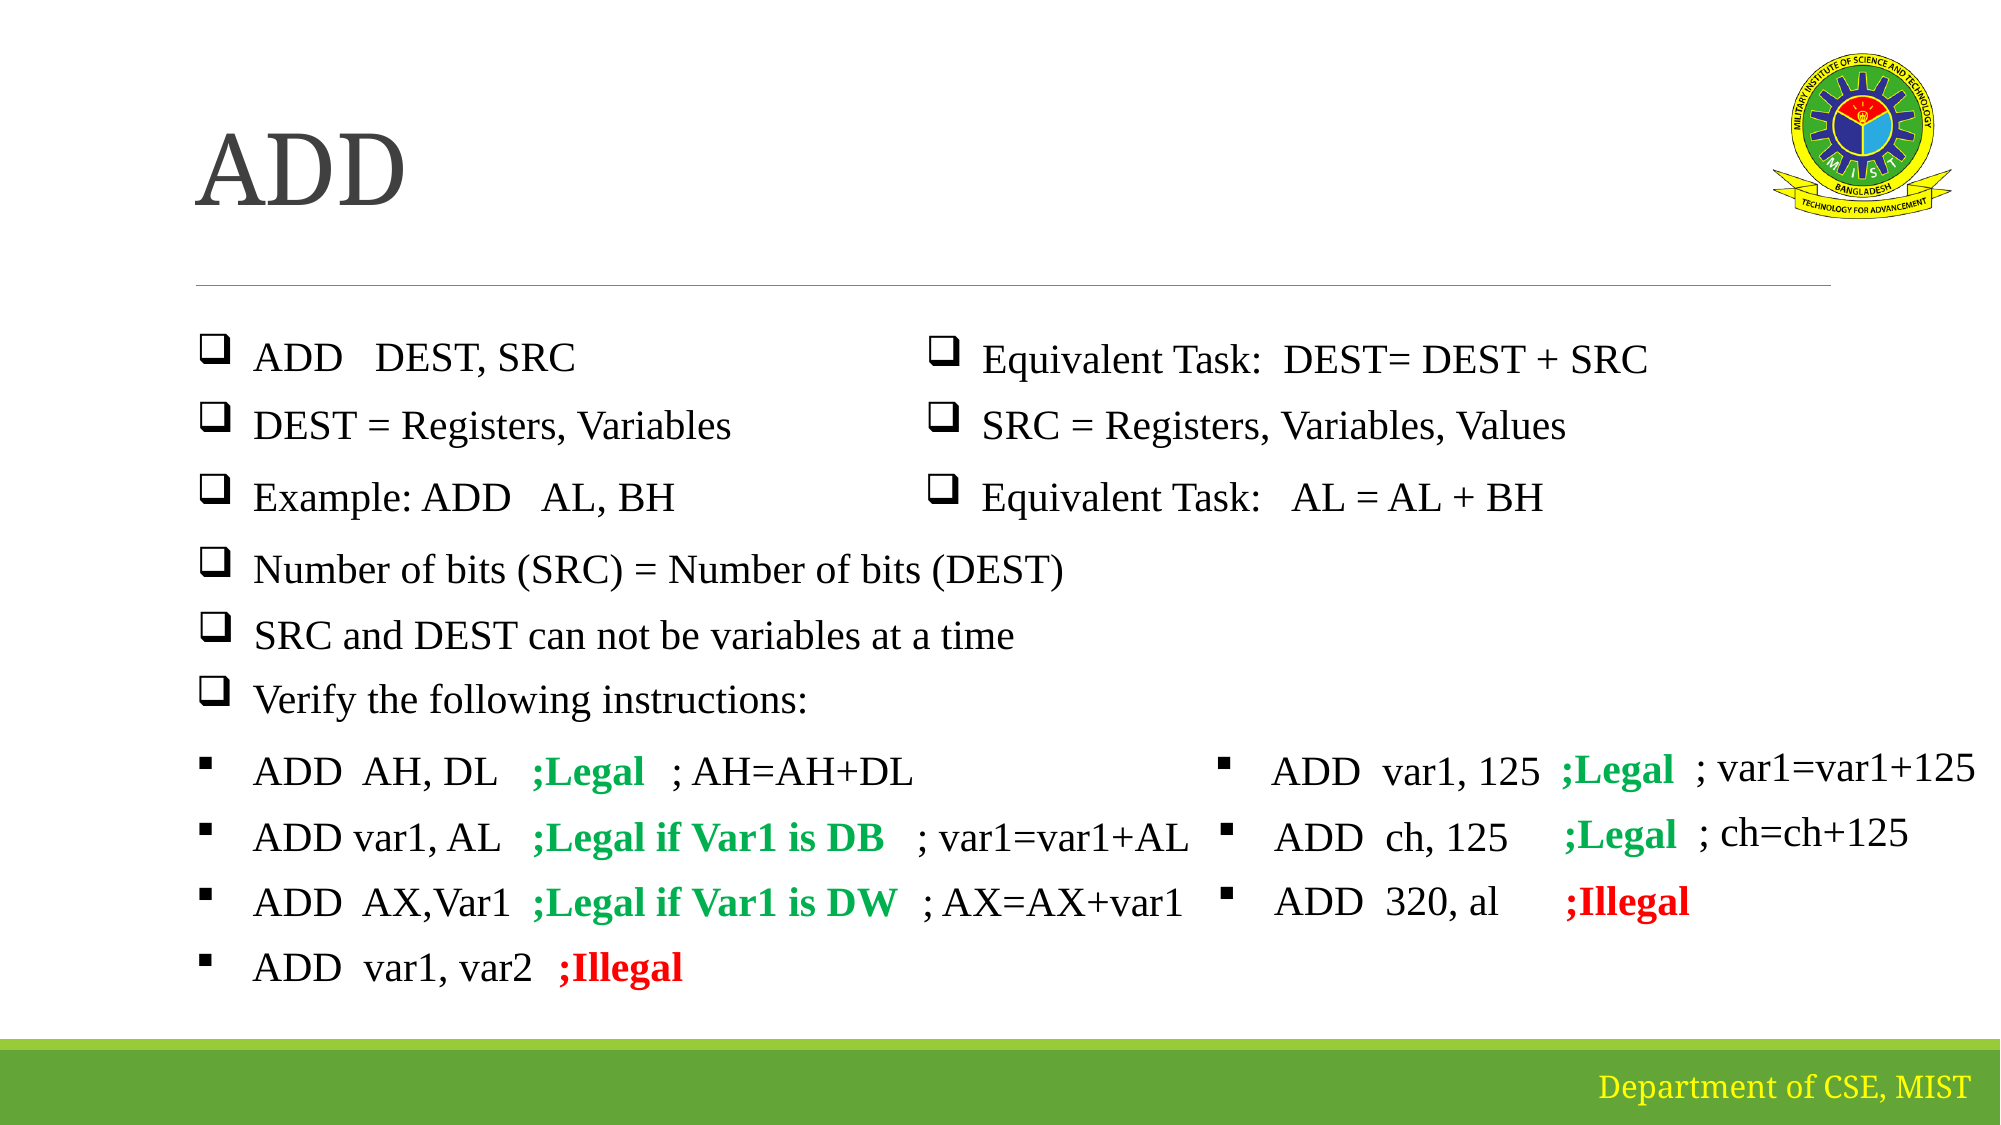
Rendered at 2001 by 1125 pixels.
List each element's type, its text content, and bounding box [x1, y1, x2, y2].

text_box ADD 320, al [1202, 866, 1515, 932]
text_box DEST = Registers, Variables [182, 390, 747, 455]
text_box ADD AH, DL [181, 736, 515, 802]
text_box Equivalent Task: DEST= DEST + SRC [910, 324, 1664, 390]
text_box ;Legal if Var1 is DW [517, 867, 907, 933]
text_box ;Legal if Var1 is DB [517, 802, 900, 867]
title ADD [180, 95, 1830, 234]
text_box Number of bits (SRC) = Number of bits (DEST) [182, 534, 1080, 600]
text_box ; AX=AX+var1 [907, 867, 1200, 933]
text_box SRC and DEST can not be variables at a time [182, 600, 1031, 666]
text_box Verify the following instructions: [181, 664, 824, 729]
text_box Department of CSE, MIST [1583, 1059, 1987, 1113]
text_box ; var1=var1+125 [1680, 731, 1992, 797]
text_box ;Illegal [1550, 866, 1706, 932]
text_box ; ch=ch+125 [1683, 797, 1925, 863]
text_box ;Legal [1545, 734, 1683, 799]
text_box ADD var1, 125 [1199, 736, 1548, 802]
text_box SRC = Registers, Variables, Values [910, 390, 1583, 455]
text_box ;Legal [516, 736, 656, 802]
text_box ;Illegal [549, 933, 699, 998]
text_box Equivalent Task: AL = AL + BH [910, 462, 1560, 528]
text_box Example: ADD AL, BH [181, 462, 691, 528]
text_box ADD DEST, SRC [181, 322, 592, 387]
text_box ;Legal [1548, 799, 1693, 865]
text_box ; var1=var1+AL [902, 802, 1202, 867]
text_box ADD var1, AL [181, 802, 517, 867]
text_box ADD var1, var2 [181, 932, 549, 998]
text_box ; AH=AH+DL [656, 736, 930, 802]
text_box ADD AX,Var1 [181, 867, 517, 932]
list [1768, 50, 1953, 222]
text_box ADD ch, 125 [1202, 802, 1524, 867]
